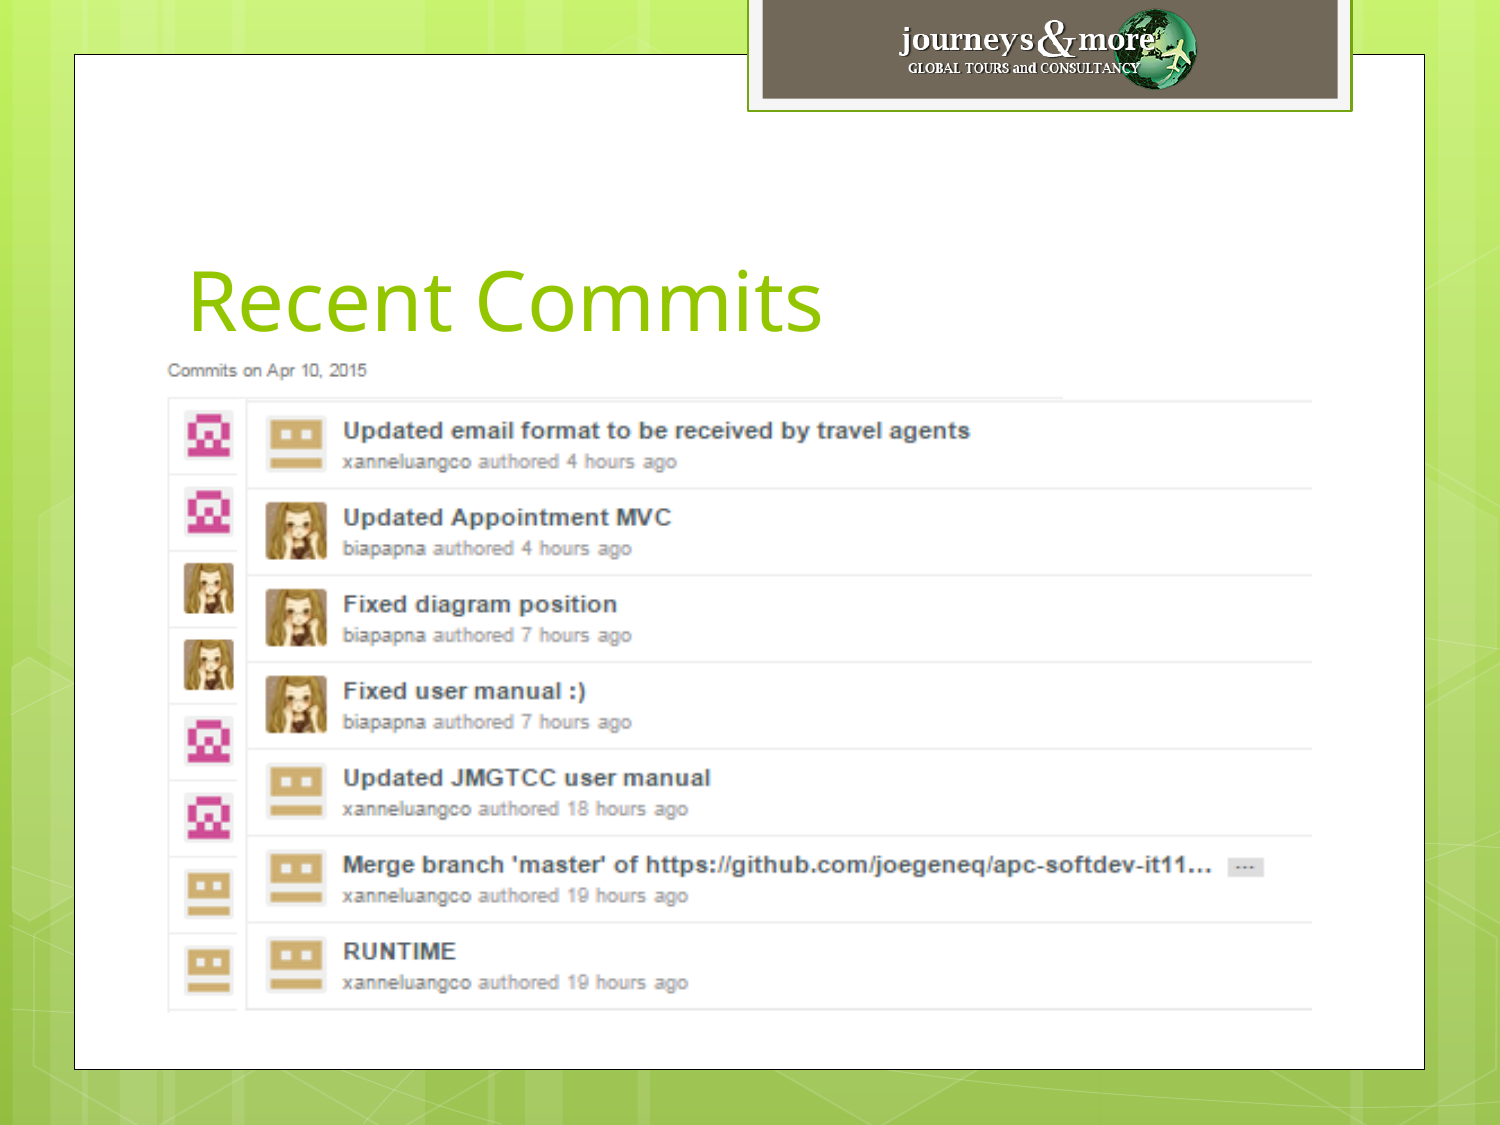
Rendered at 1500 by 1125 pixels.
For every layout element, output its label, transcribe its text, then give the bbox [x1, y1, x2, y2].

picture [893, 6, 1202, 91]
title Recent Commits [171, 168, 1324, 357]
picture [155, 349, 1312, 1013]
